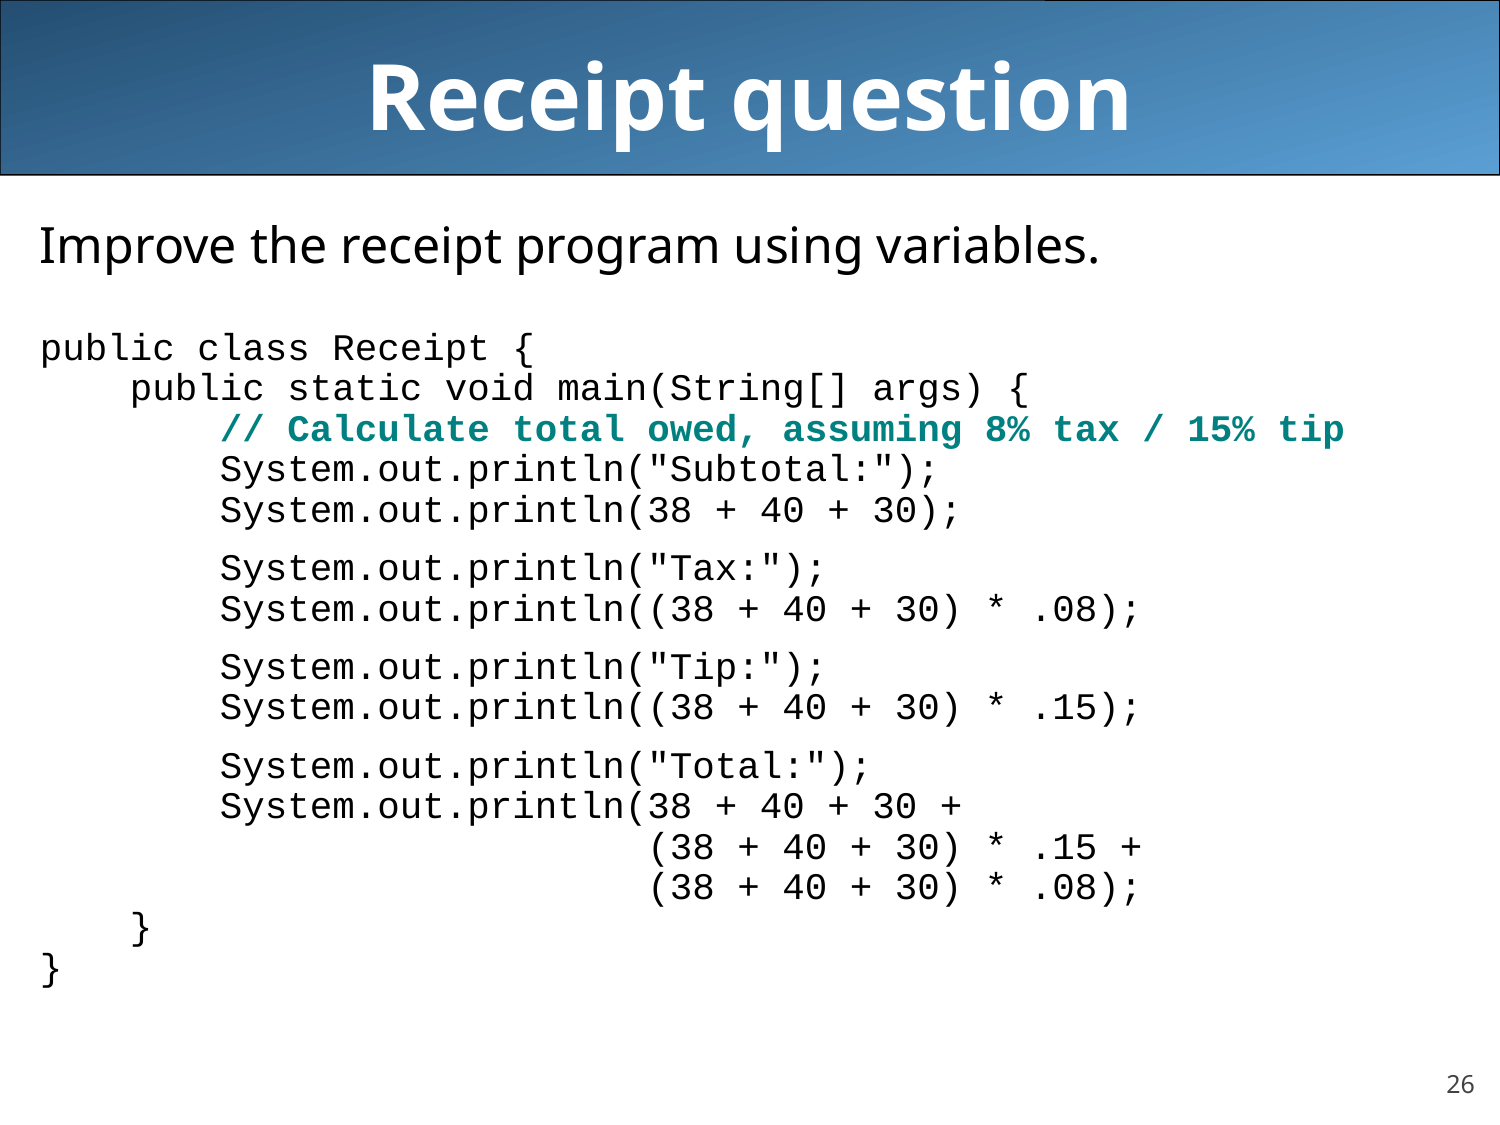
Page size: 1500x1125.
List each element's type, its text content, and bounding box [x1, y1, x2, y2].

list Improve the receipt program using variables. public class Receipt { public static void main(String[] args) { // Calculate total owed, assuming 8% tax / 15% tip System.out.println("Subtotal:"); System.out.println(38 + 40 + 30); System.out.println("Tax:"); System.out.println((38 + 40 + 30) * .08); System.out.println("Tip:"); System.out.println((38 + 40 + 30) * .15); System.out.println("Total:"); System.out.println(38 + 40 + 30 + (38 + 40 + 30) * .15 + (38 + 40 + 30) * .08); } } [24, 212, 1500, 1063]
title Receipt question [75, 0, 1425, 188]
